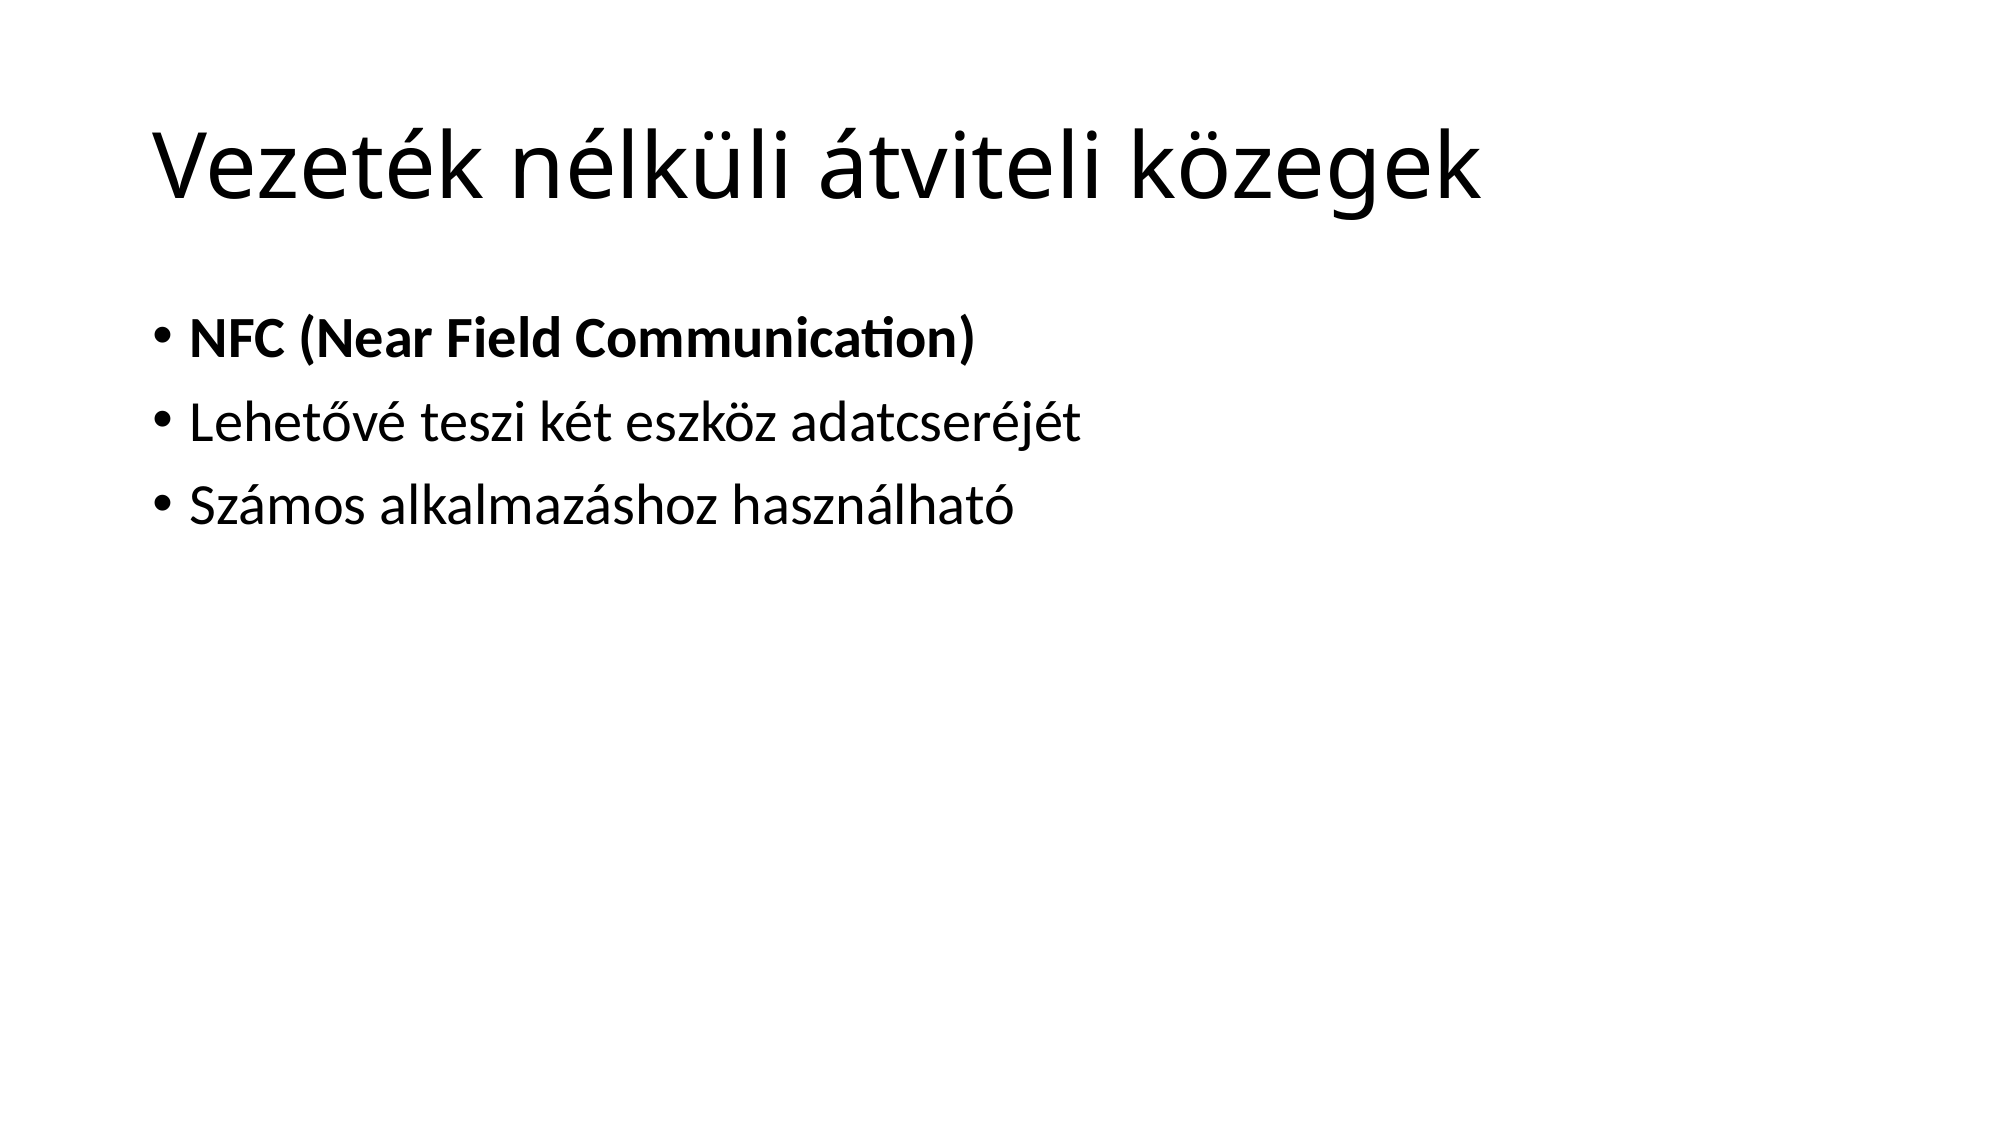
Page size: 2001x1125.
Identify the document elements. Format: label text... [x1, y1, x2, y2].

list NFC (Near Field Communication) Lehetővé teszi két eszköz adatcseréjét Számos alkalmazáshoz használható [137, 299, 1863, 1014]
title Vezeték nélküli átviteli közegek [137, 59, 1863, 278]
